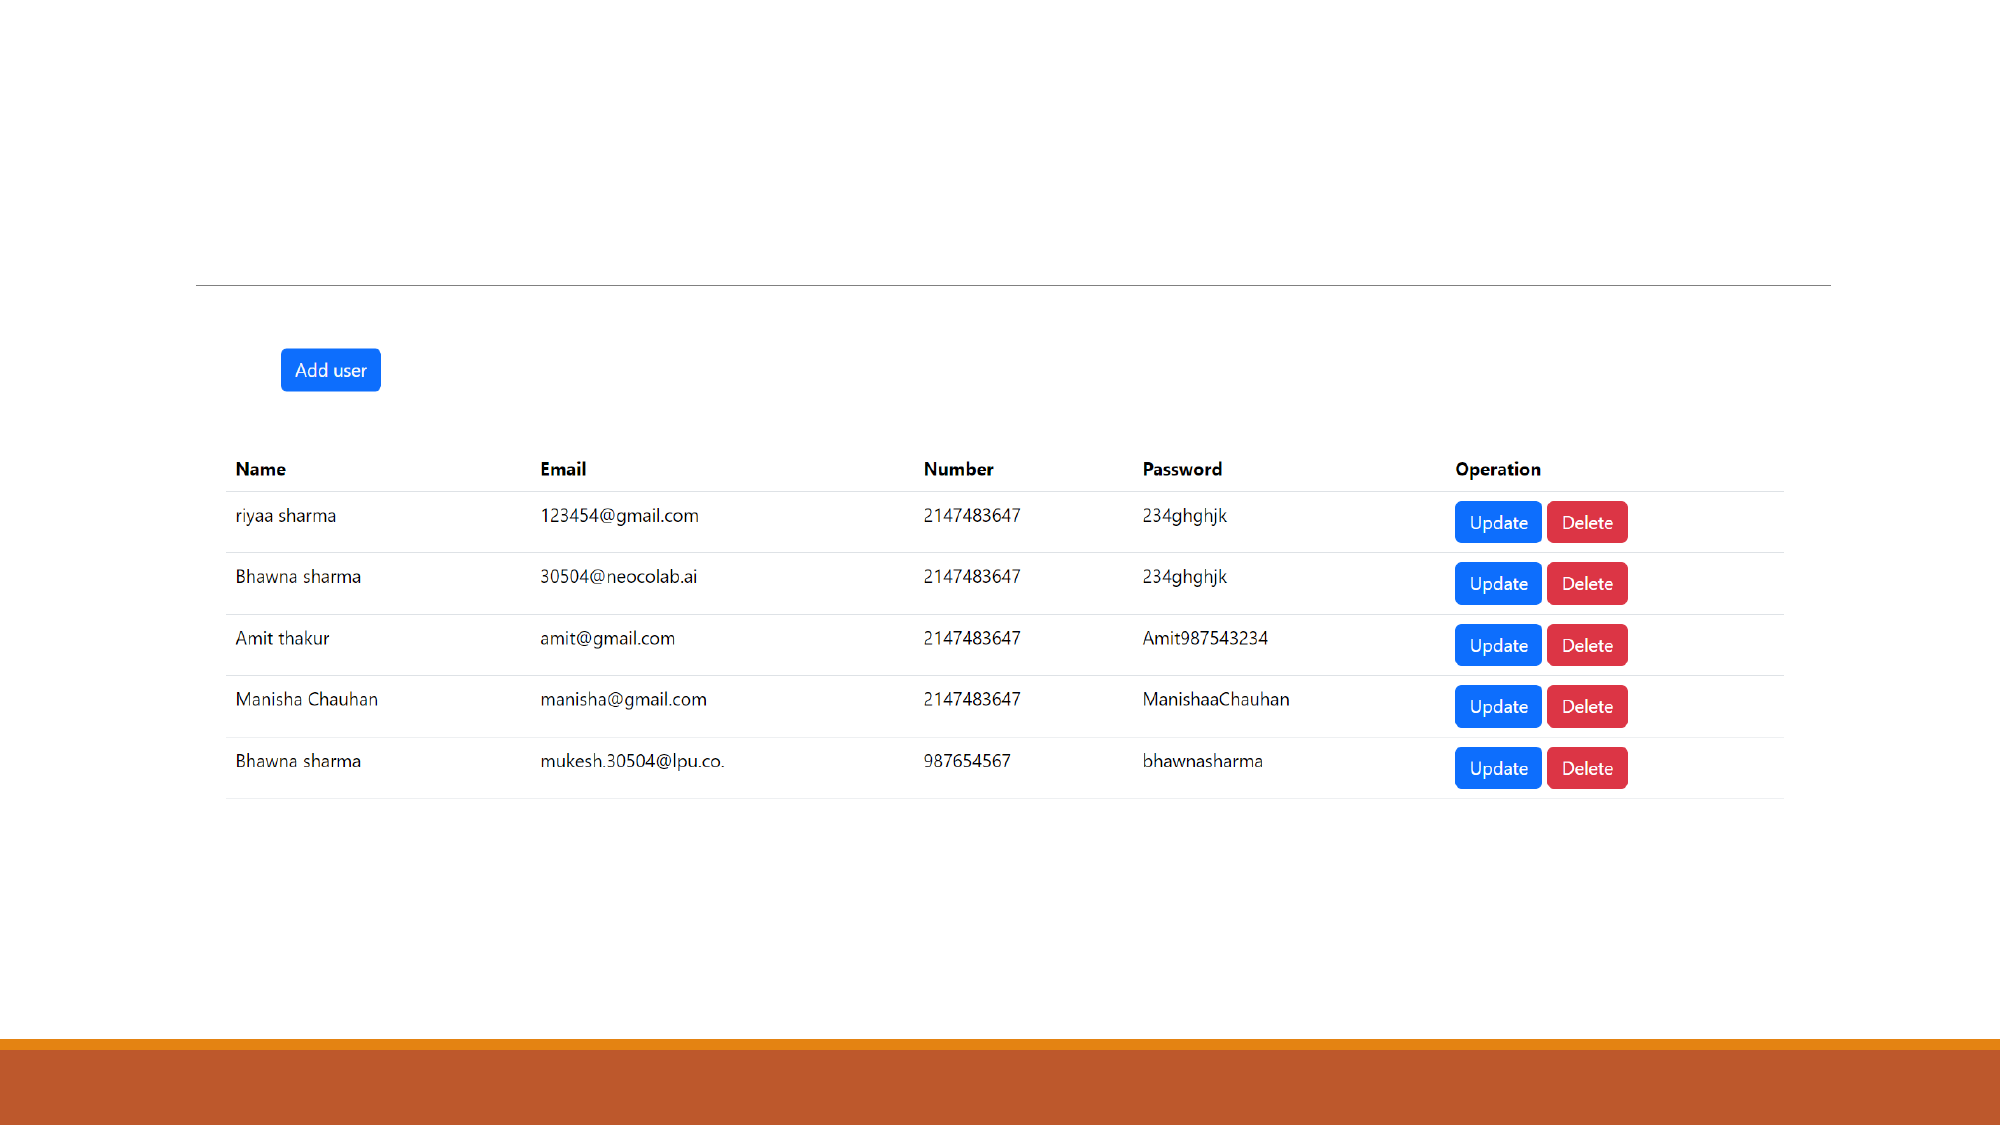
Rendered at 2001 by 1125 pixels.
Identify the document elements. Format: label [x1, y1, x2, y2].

list [226, 302, 1784, 964]
